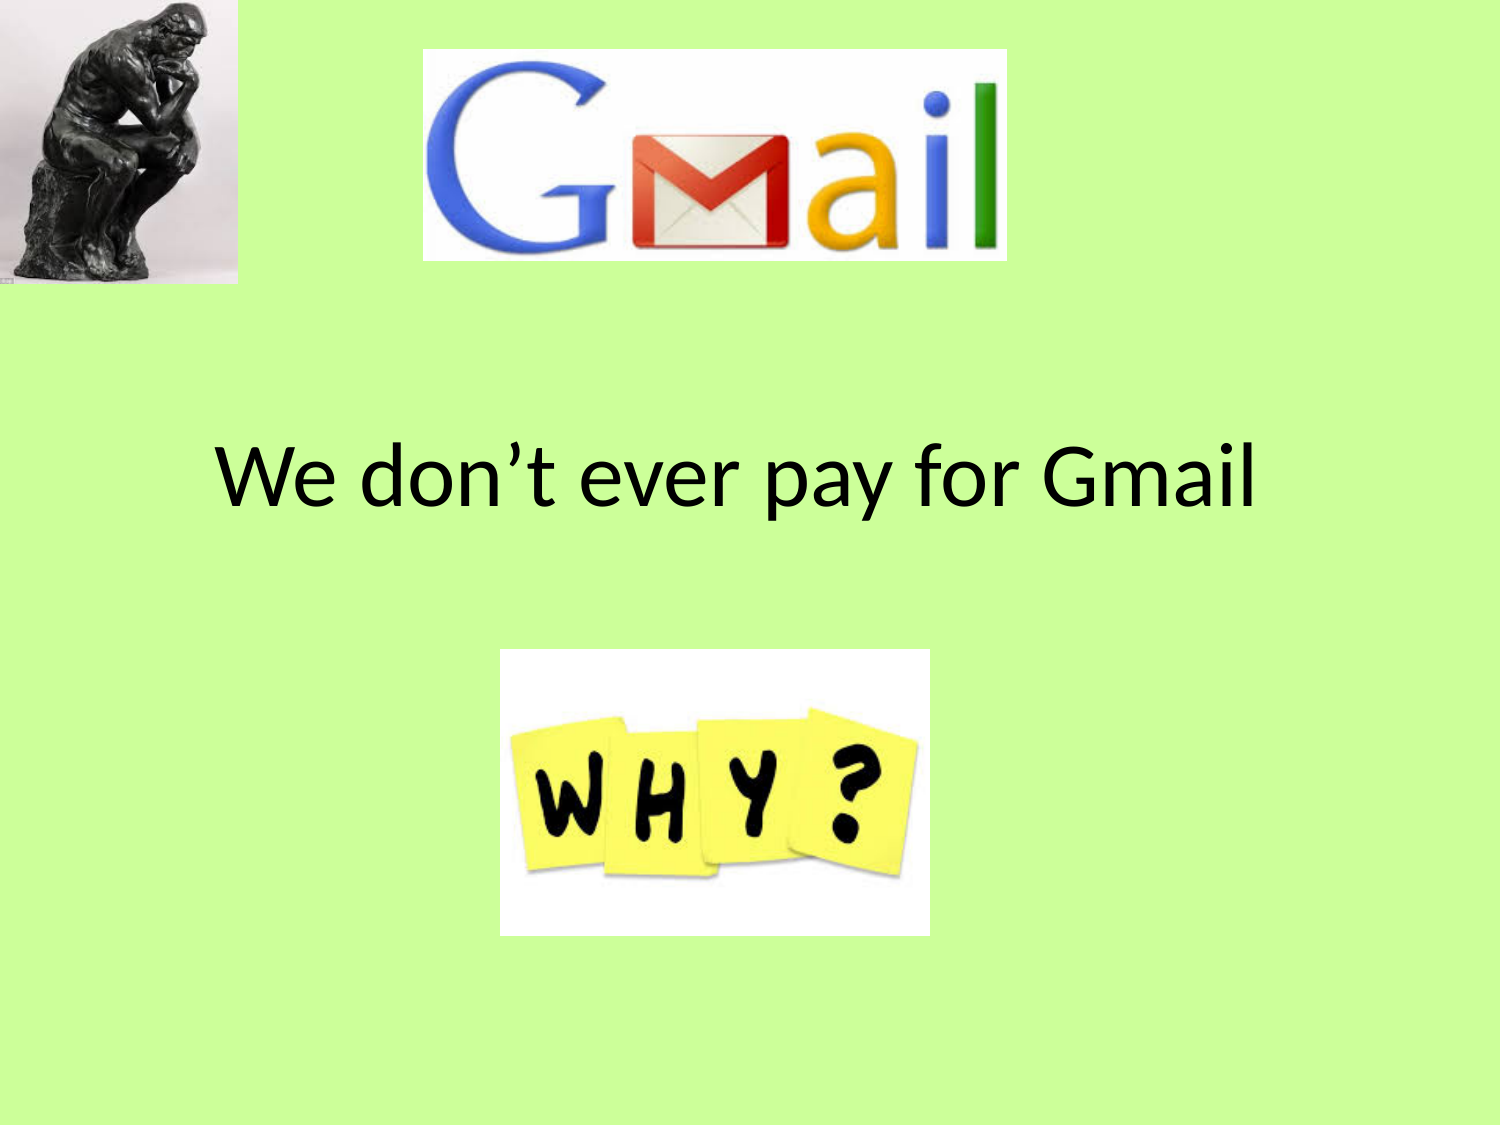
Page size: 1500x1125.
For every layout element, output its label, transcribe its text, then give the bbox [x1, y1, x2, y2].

picture [423, 49, 1007, 262]
title We don’t ever pay for Gmail [37, 349, 1438, 591]
picture [0, 0, 238, 284]
picture [499, 649, 930, 937]
